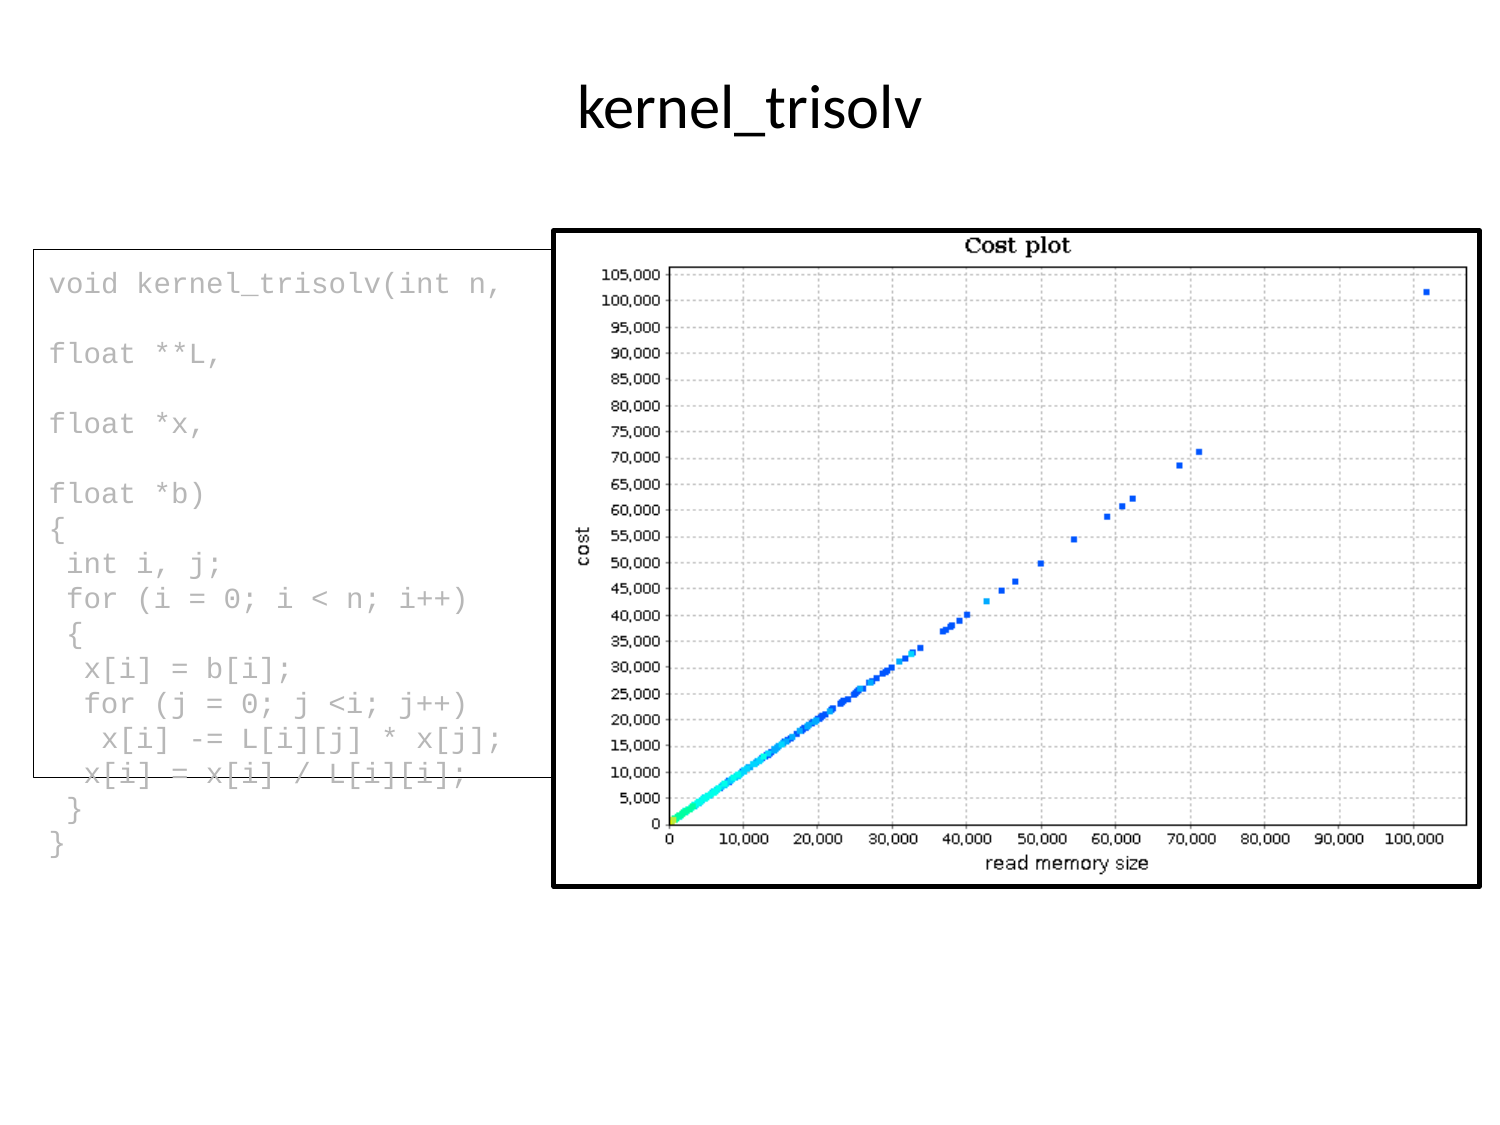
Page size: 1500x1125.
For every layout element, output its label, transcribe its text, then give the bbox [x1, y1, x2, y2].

picture [555, 232, 1478, 885]
text_box void kernel_trisolv(int n, float **L, float *x, float *b) { int i, j; for (i = 0; i < n; i++) { x[i] = b[i]; for (j = 0; j <i; j++) x[i] -= L[i][j] * x[j]; x[i] = x[i] / L[i][i]; } } [33, 249, 550, 778]
title kernel_trisolv [75, 45, 1425, 163]
